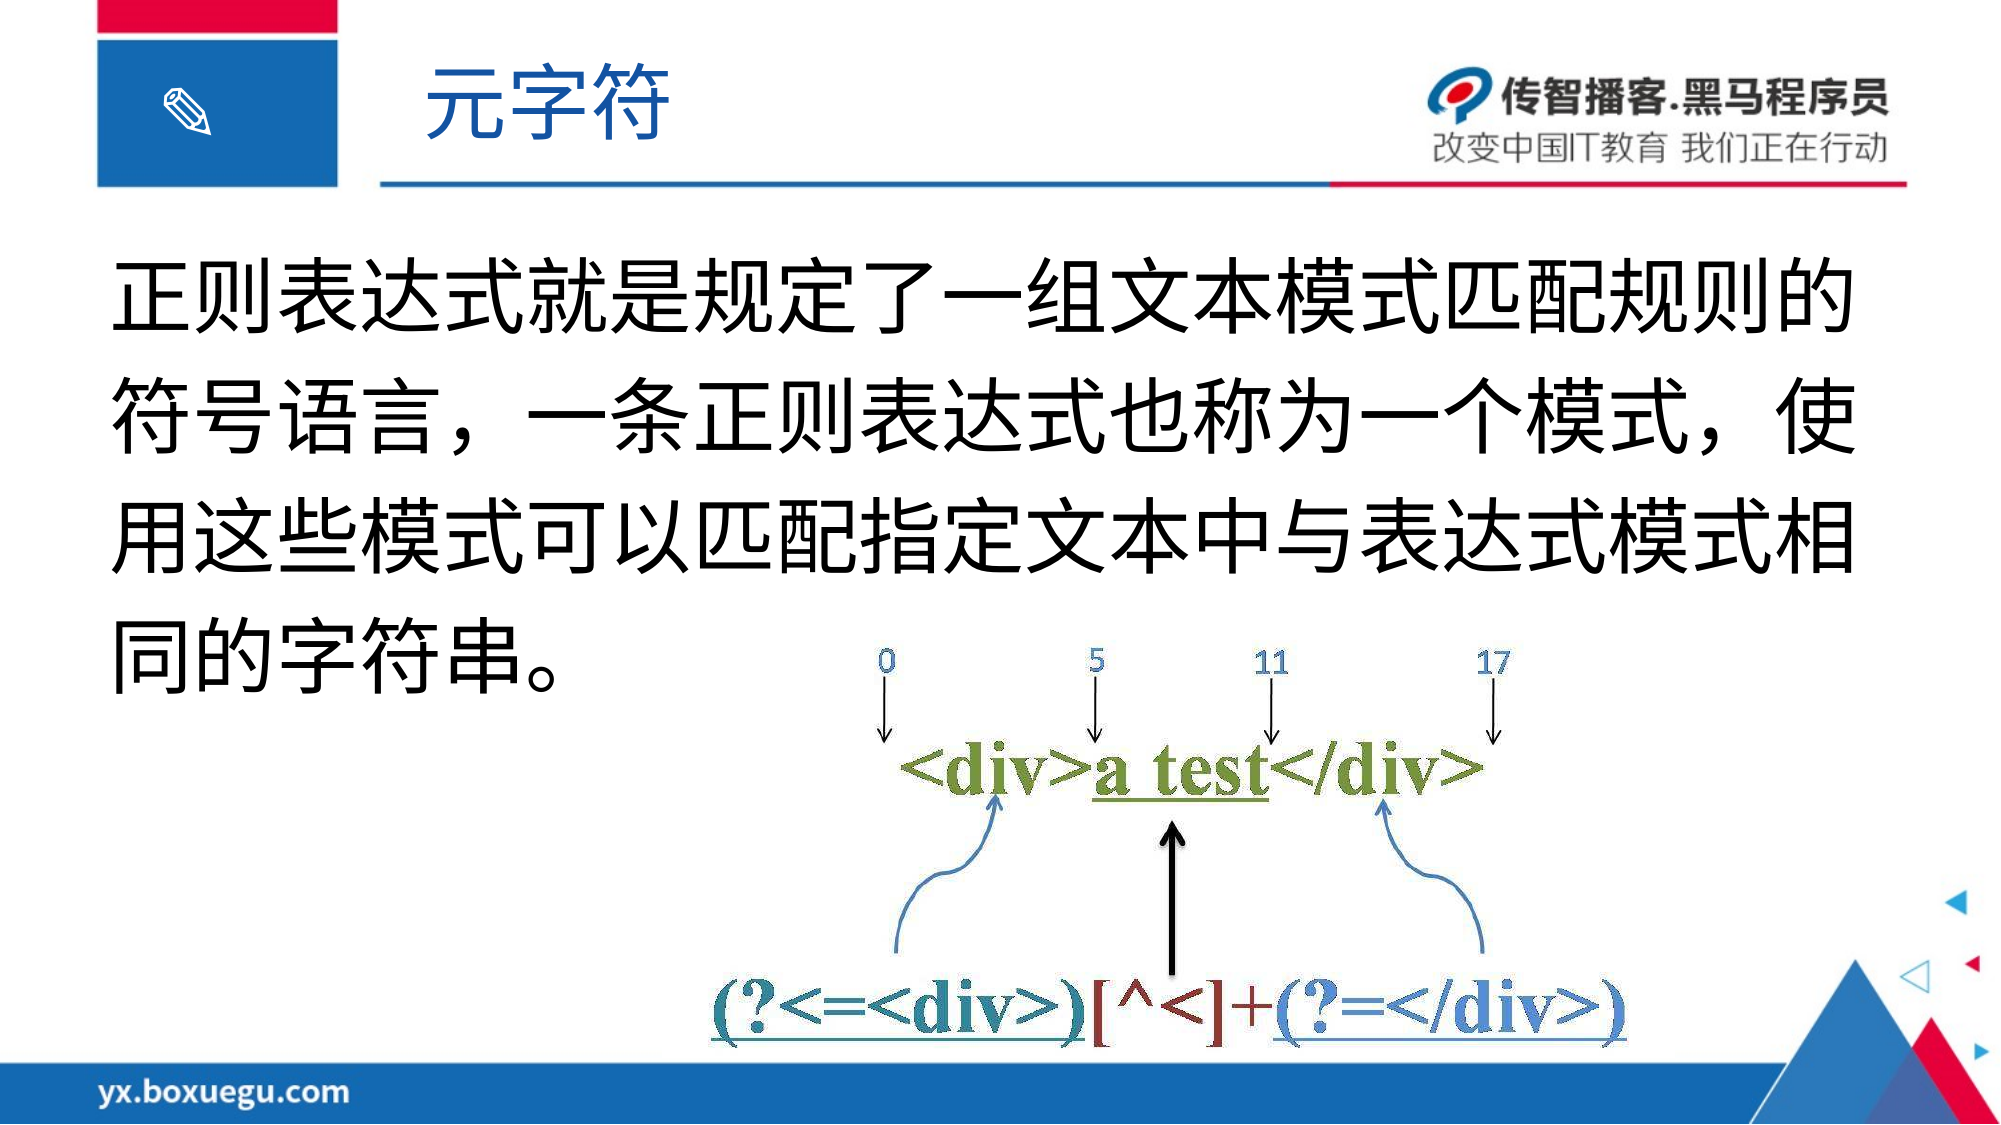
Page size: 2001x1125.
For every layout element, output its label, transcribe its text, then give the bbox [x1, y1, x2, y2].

picture [0, 0, 2000, 1124]
text_box 元字符 [409, 43, 1292, 158]
text_box 正则表达式就是规定了一组文本模式匹配规则的符号语言，一条正则表达式也称为一个模式，使用这些模式可以匹配指定文本中与表达式模式相同的字符串。 [94, 216, 1938, 712]
